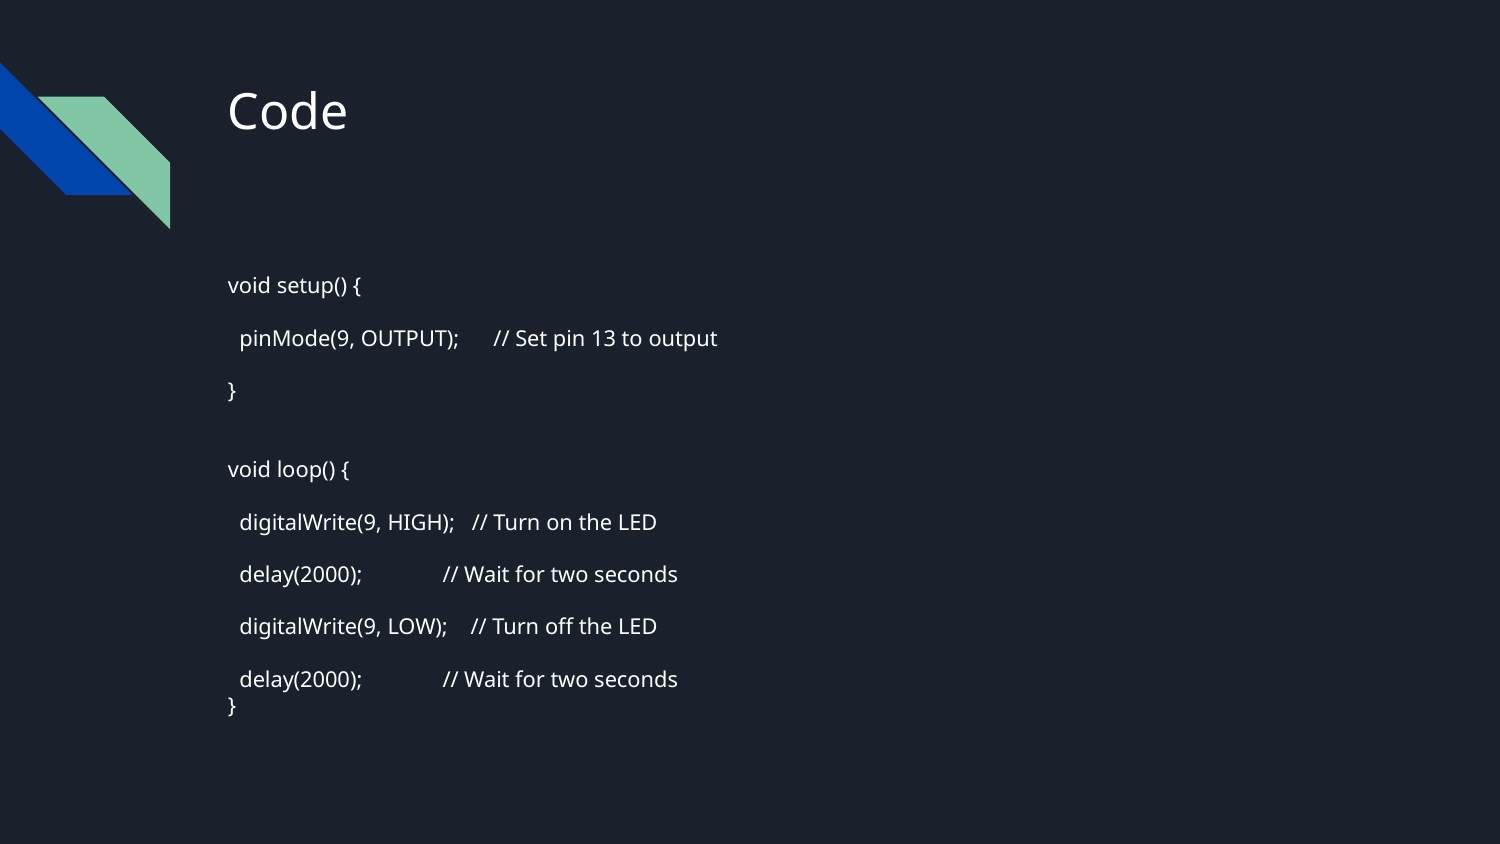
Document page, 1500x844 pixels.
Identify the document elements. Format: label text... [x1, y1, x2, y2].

list void setup() { pinMode(9, OUTPUT); // Set pin 13 to output } void loop() { digitalWrite(9, HIGH); // Turn on the LED delay(2000); // Wait for two seconds digitalWrite(9, LOW); // Turn off the LED delay(2000); // Wait for two seconds } [212, 257, 1368, 735]
title Code [212, 64, 1368, 215]
